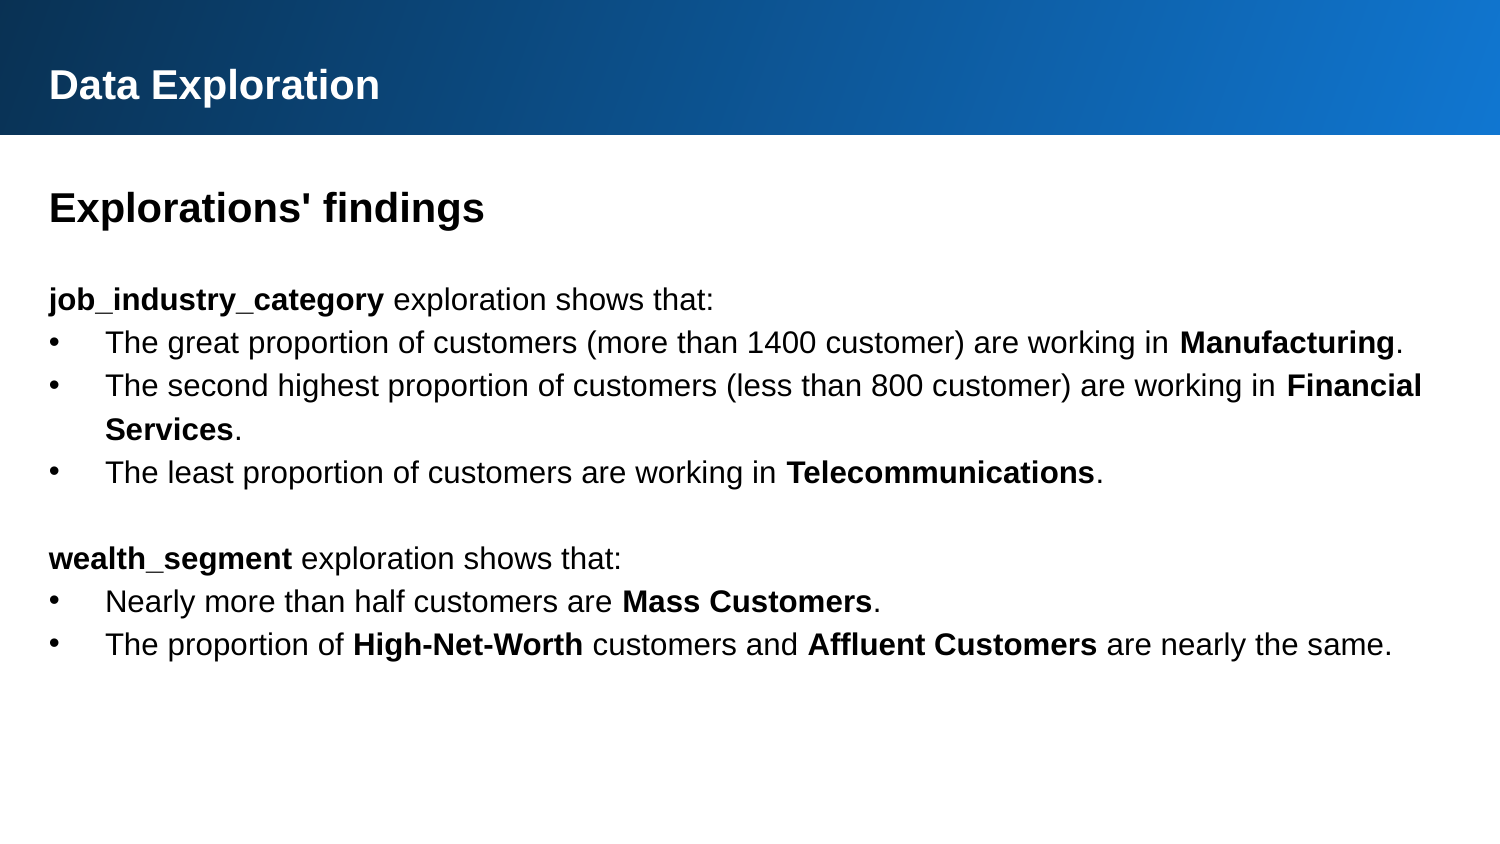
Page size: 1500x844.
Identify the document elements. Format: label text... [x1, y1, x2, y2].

text_box Data Exploration [33, 43, 1439, 124]
text_box job_industry_category exploration shows that: The great proportion of customers (more than 1400 customer) are working in Manufacturing. The second highest proportion of customers (less than 800 customer) are working in Financial Services. The least proportion of customers are working in Telecommunications. wealth_segment exploration shows that: Nearly more than half customers are Mass Customers. The proportion of High-Net-Worth customers and Affluent Customers are nearly the same. [33, 259, 1439, 677]
text_box [0, 0, 1500, 135]
text_box Explorations' findings [33, 158, 1439, 246]
